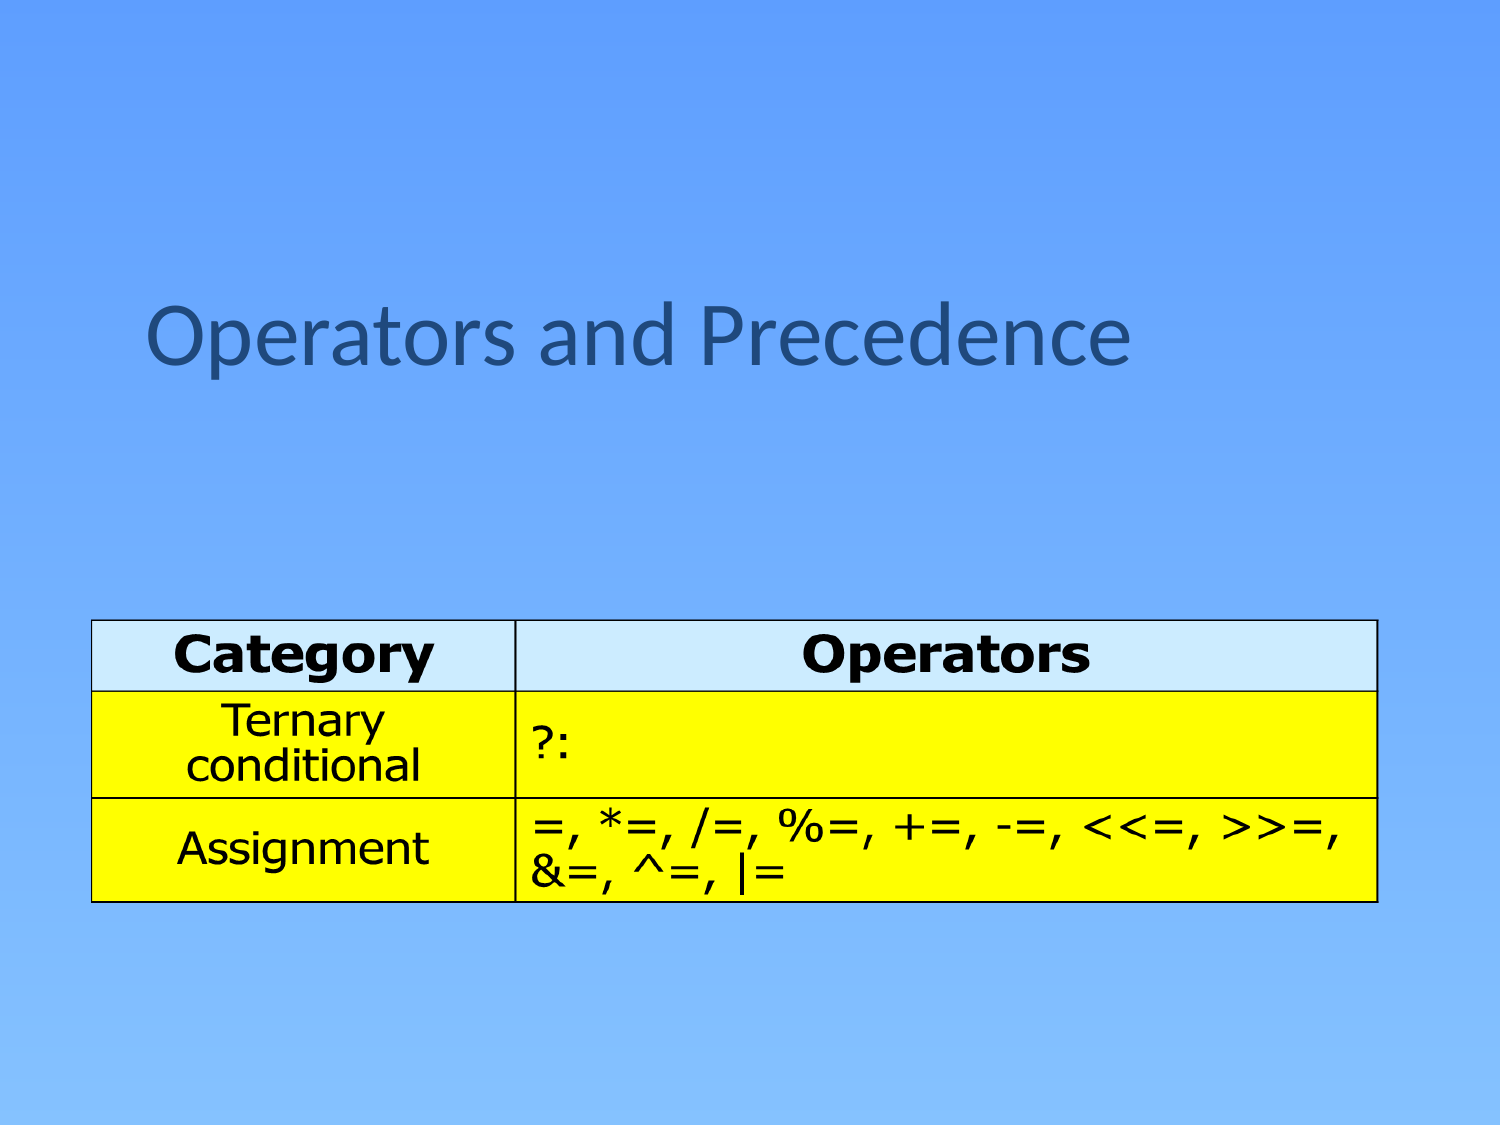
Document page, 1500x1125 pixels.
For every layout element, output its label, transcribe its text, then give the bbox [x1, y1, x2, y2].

picture [91, 603, 1387, 922]
text_box Operators and Precedence [130, 203, 1409, 392]
